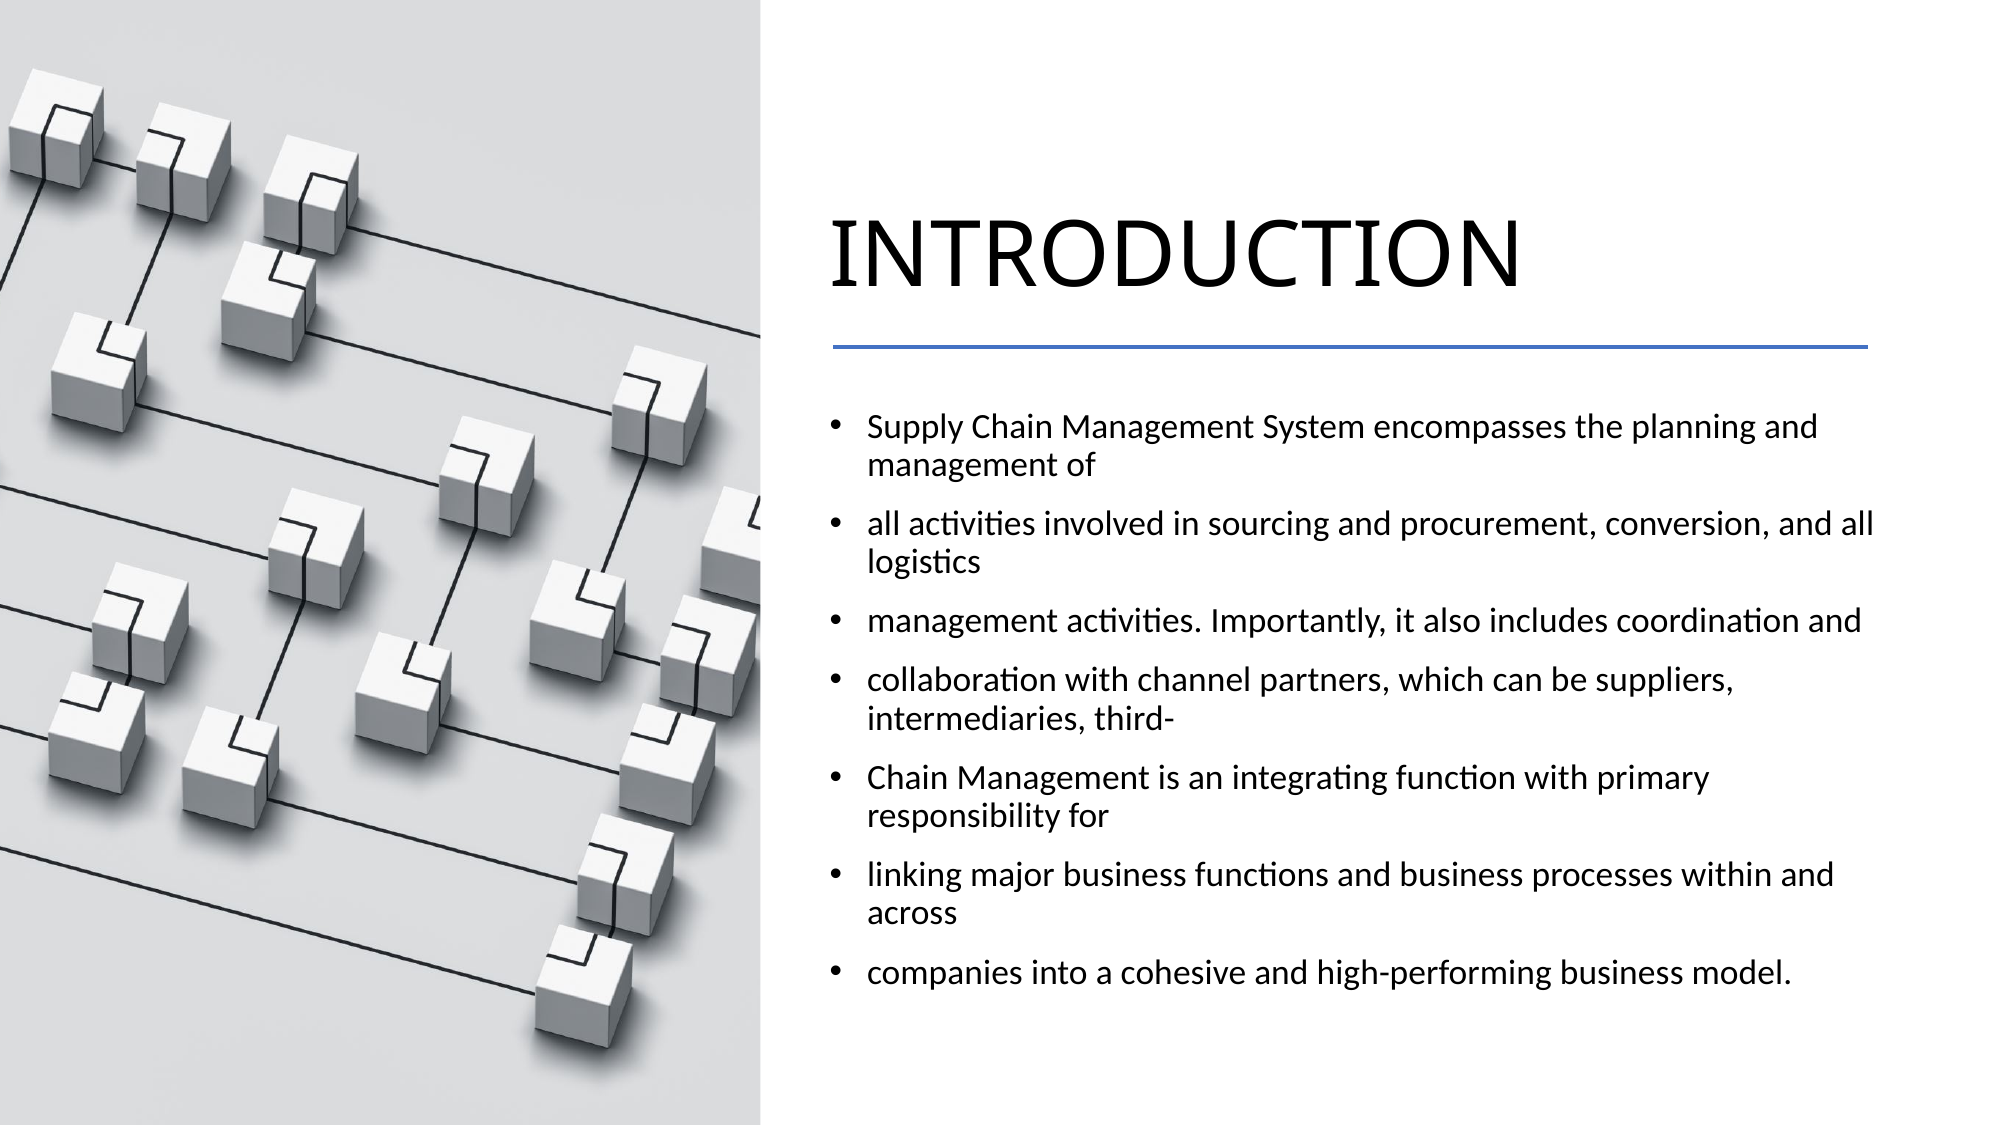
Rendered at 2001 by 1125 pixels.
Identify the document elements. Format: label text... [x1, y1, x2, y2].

list Supply Chain Management System encompasses the planning and management of all activities involved in sourcing and procurement, conversion, and all logistics management activities. Importantly, it also includes coordination and collaboration with channel partners, which can be suppliers, intermediaries, third- Chain Management is an integrating function with primary responsibility for linking major business functions and business processes within and across companies into a cohesive and high-performing business model. [814, 399, 1895, 1021]
picture [0, 0, 761, 1125]
title INTRODUCTION [814, 103, 1895, 315]
